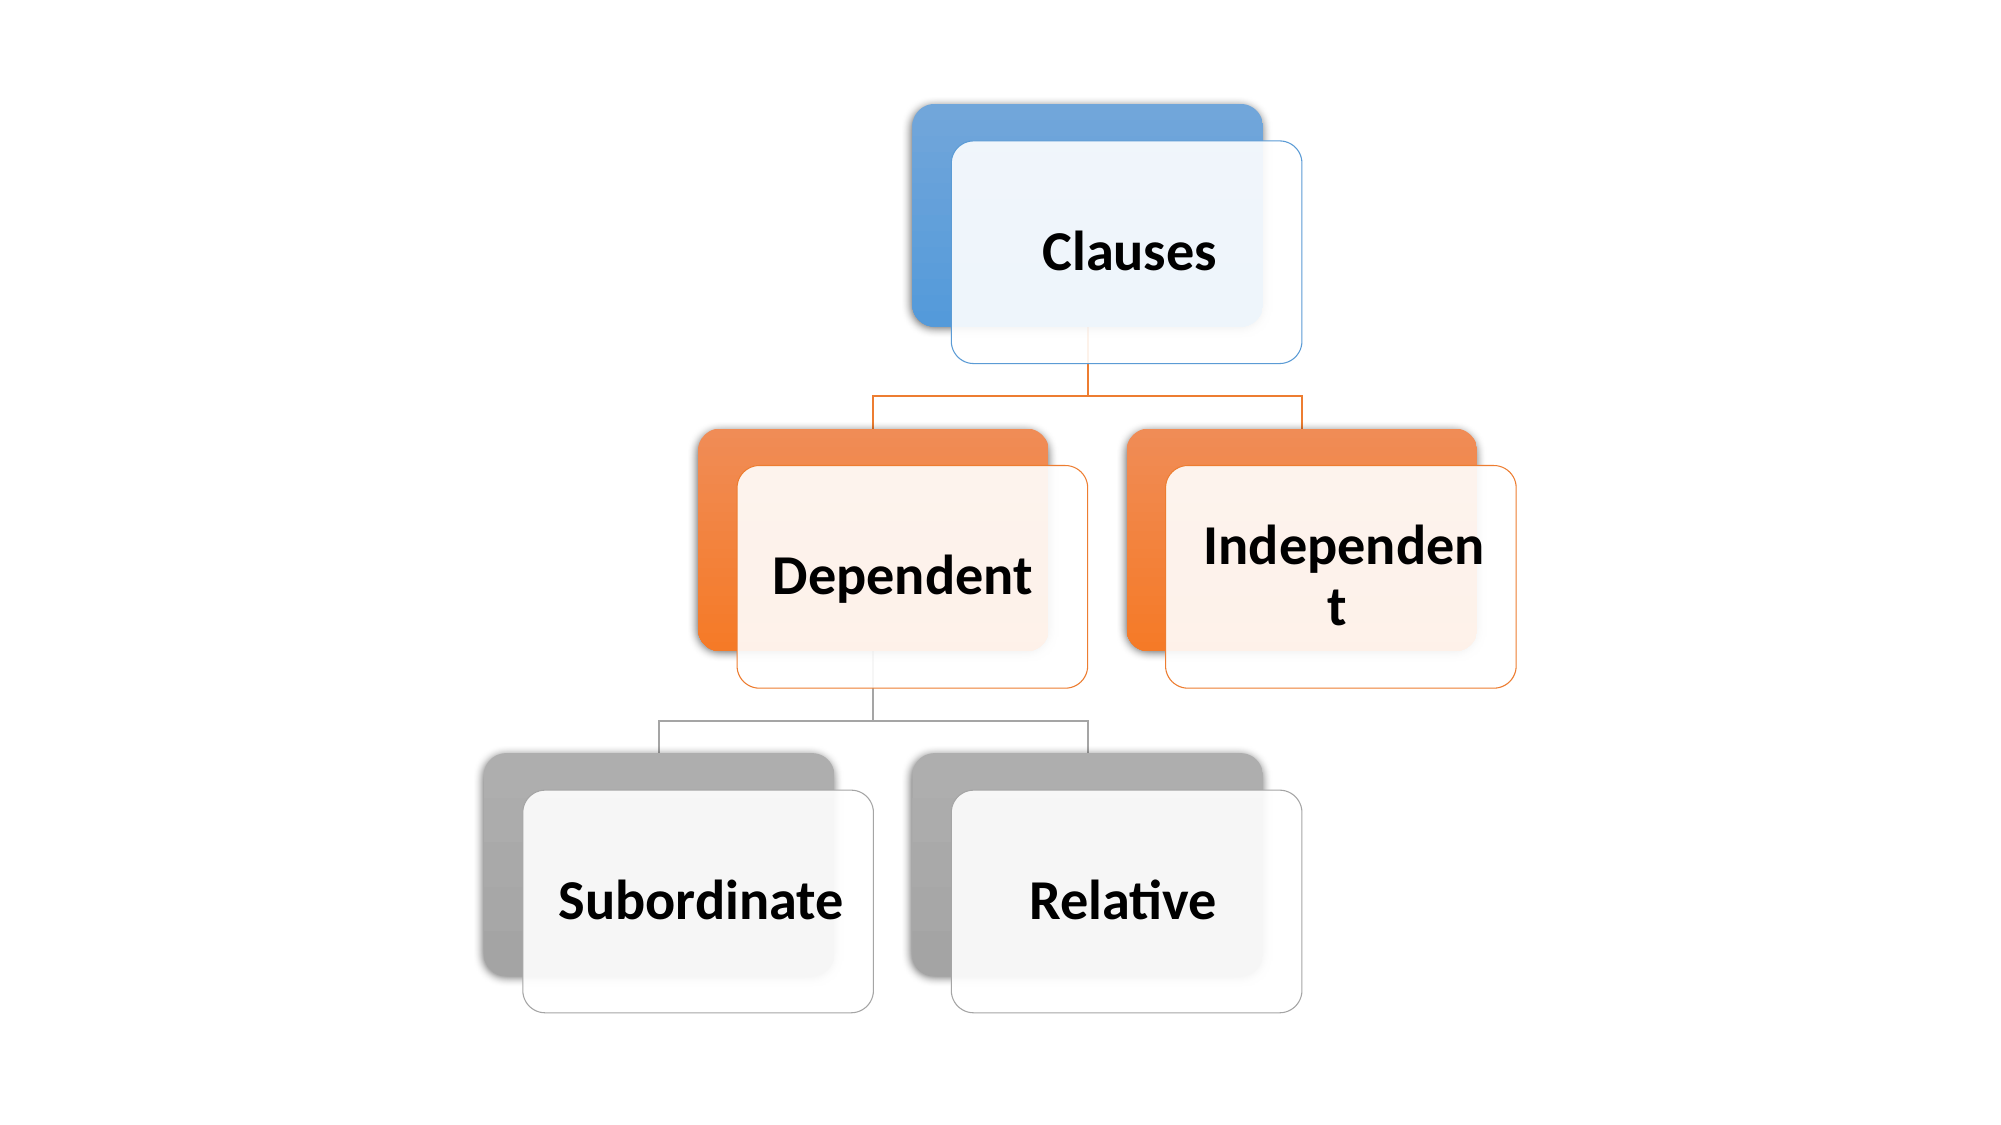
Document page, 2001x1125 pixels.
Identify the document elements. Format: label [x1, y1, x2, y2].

list [137, 103, 1863, 1014]
